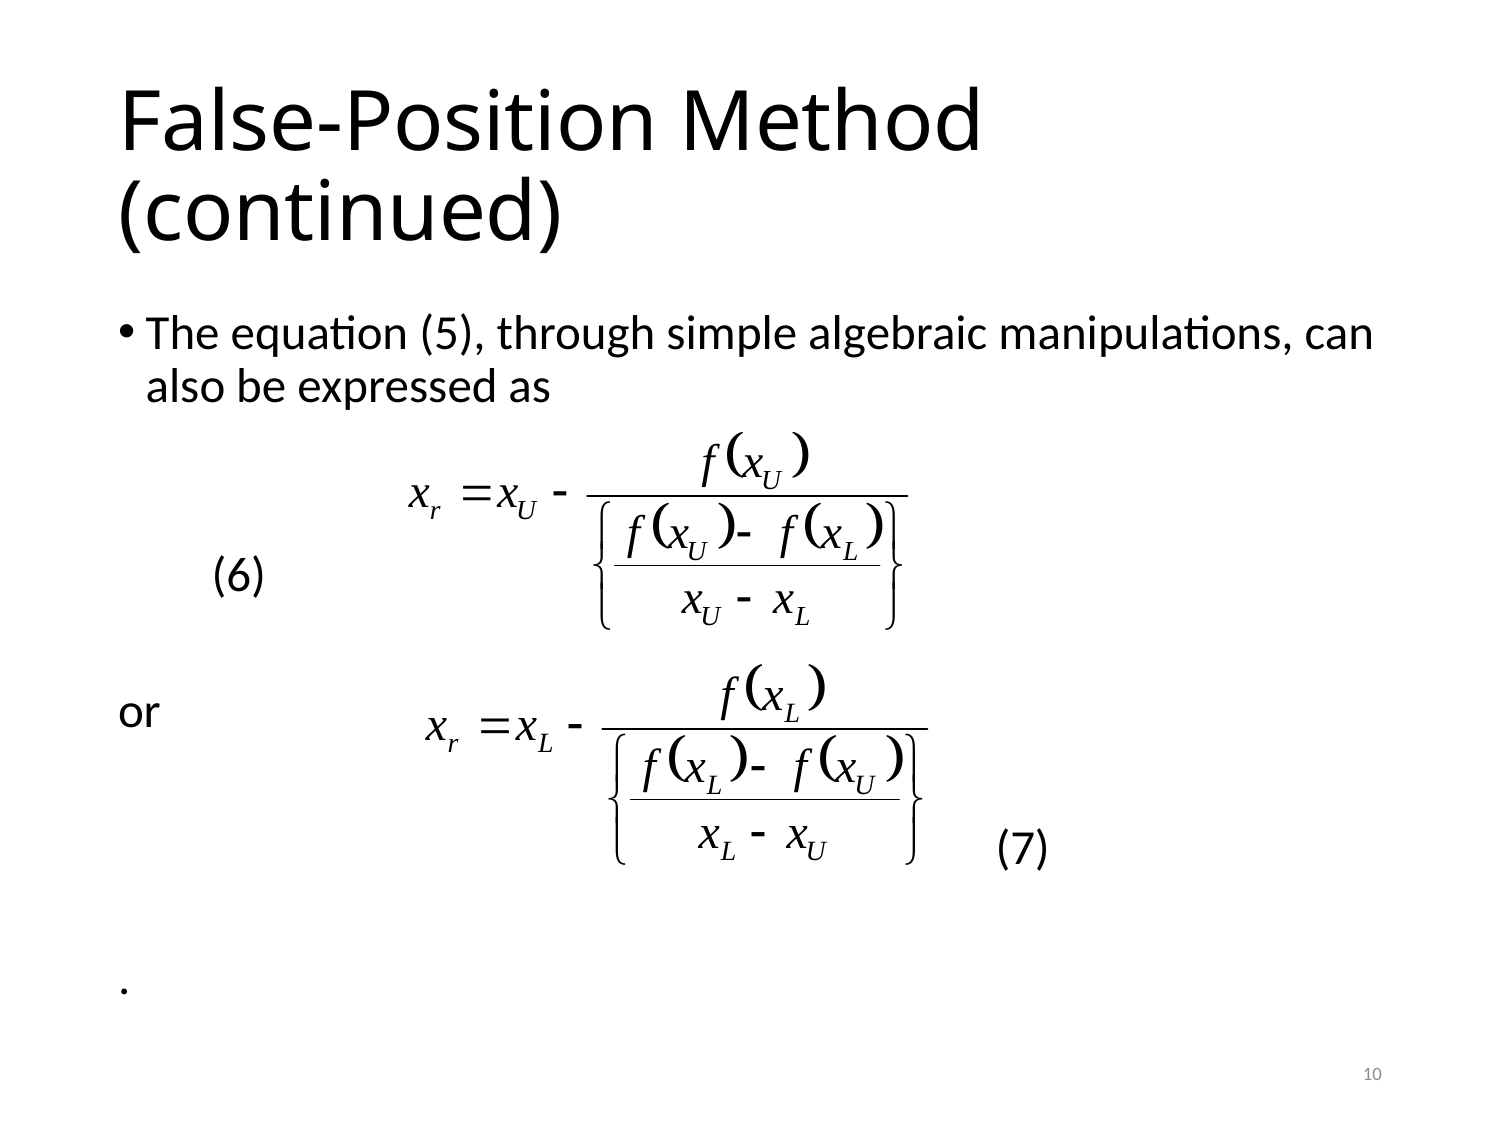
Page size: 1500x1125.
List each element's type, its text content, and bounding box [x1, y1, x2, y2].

title False-Position Method (continued) [103, 59, 1397, 278]
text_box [399, 432, 916, 642]
list The equation (5), through simple algebraic manipulations, can also be expressed as (6) or (7) . [103, 299, 1397, 1014]
slide_number 10 [1059, 1042, 1397, 1103]
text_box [407, 664, 939, 877]
